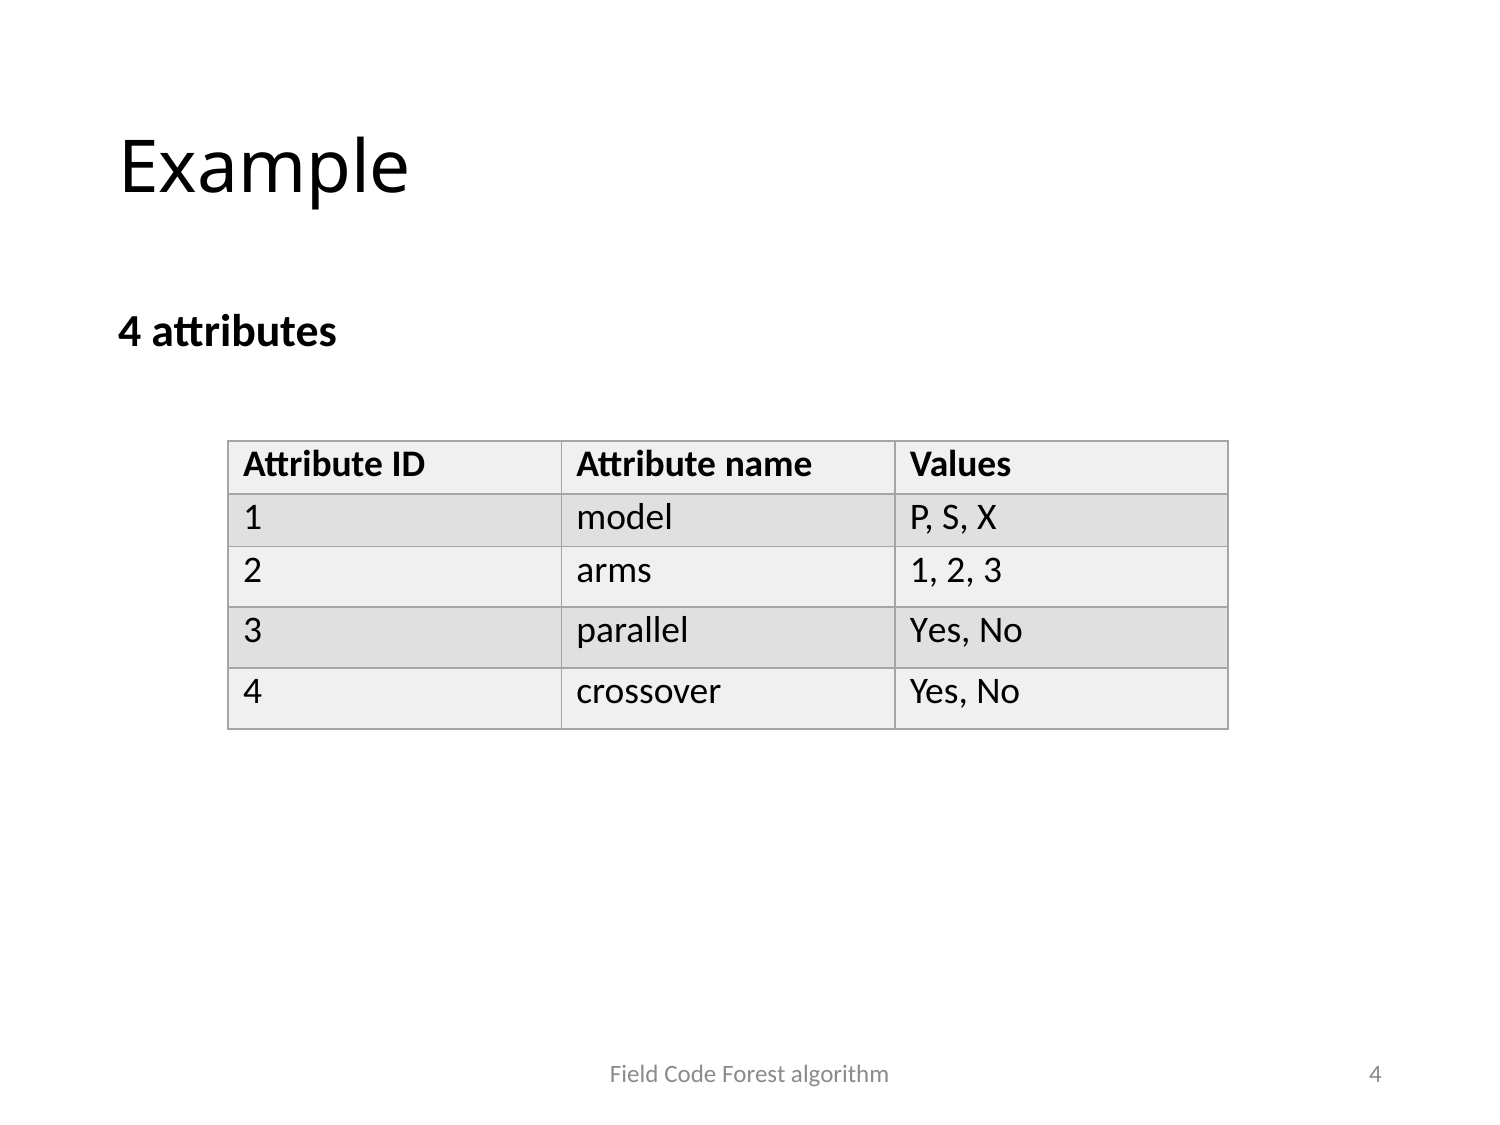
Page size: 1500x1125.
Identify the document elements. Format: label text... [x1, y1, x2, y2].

table_cell 1, 2, 3 [896, 547, 1227, 606]
table_cell Yes, No [896, 608, 1227, 667]
table_cell P, S, X [896, 495, 1227, 546]
footer Field Code Forest algorithm [496, 1042, 1004, 1103]
table_header Values [896, 442, 1227, 493]
table_cell 4 [229, 669, 561, 728]
table_cell parallel [562, 608, 894, 667]
table_cell Yes, No [896, 669, 1227, 728]
table_cell 3 [229, 608, 561, 667]
slide_number 4 [1059, 1042, 1397, 1103]
table_header Attribute name [562, 442, 894, 493]
title Example [103, 59, 1397, 278]
table_cell 2 [229, 547, 561, 606]
list 4 attributes [103, 299, 1397, 1014]
table_cell model [562, 495, 894, 546]
table_cell arms [562, 547, 894, 606]
table_cell crossover [562, 669, 894, 728]
table_cell 1 [229, 495, 561, 546]
table_header Attribute ID [229, 442, 561, 493]
